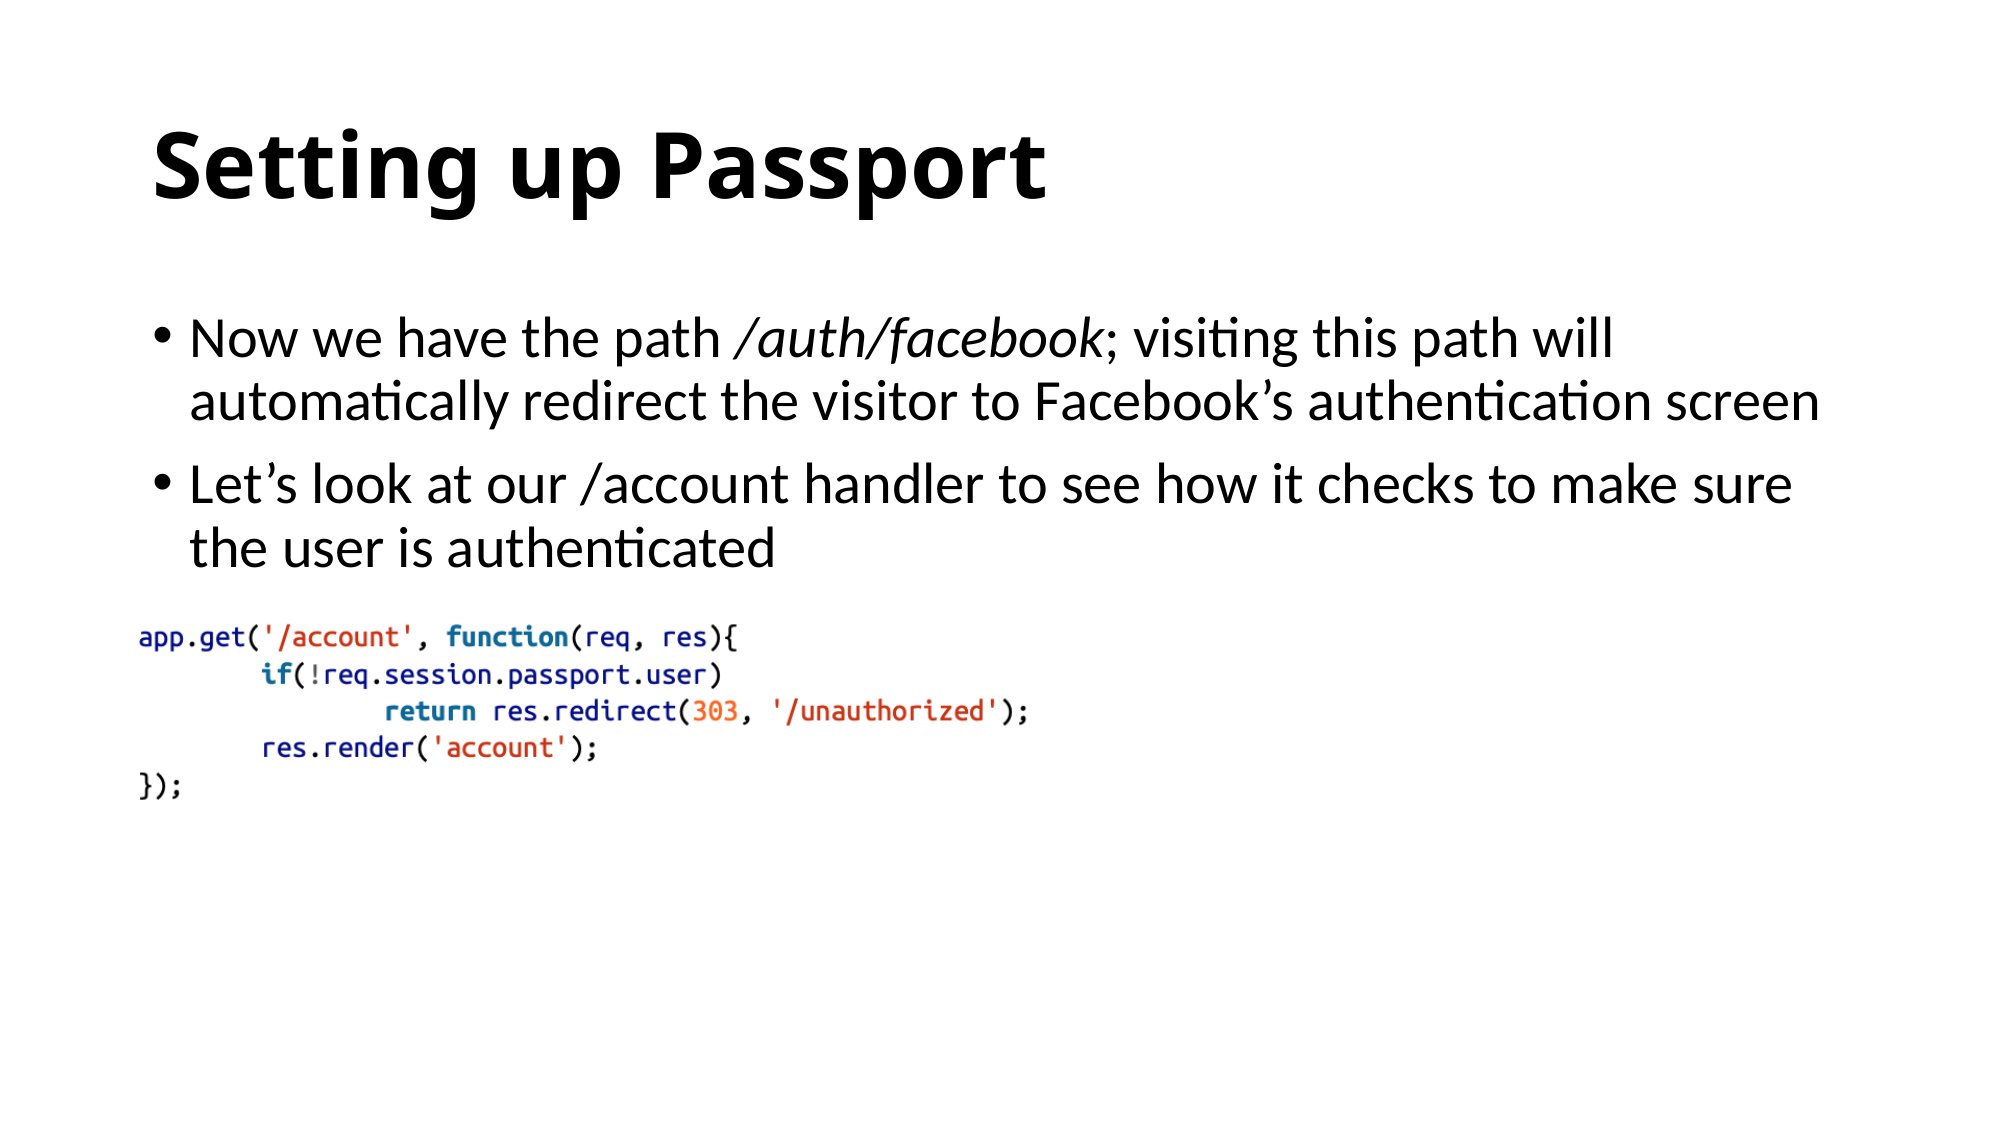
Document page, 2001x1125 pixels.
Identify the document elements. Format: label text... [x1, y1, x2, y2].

picture [137, 615, 1040, 805]
list Now we have the path /auth/facebook; visiting this path will automatically redirect the visitor to Facebook’s authentication screen Let’s look at our /account handler to see how it checks to make sure the user is authenticated [137, 299, 1863, 1014]
title Setting up Passport [137, 59, 1863, 278]
